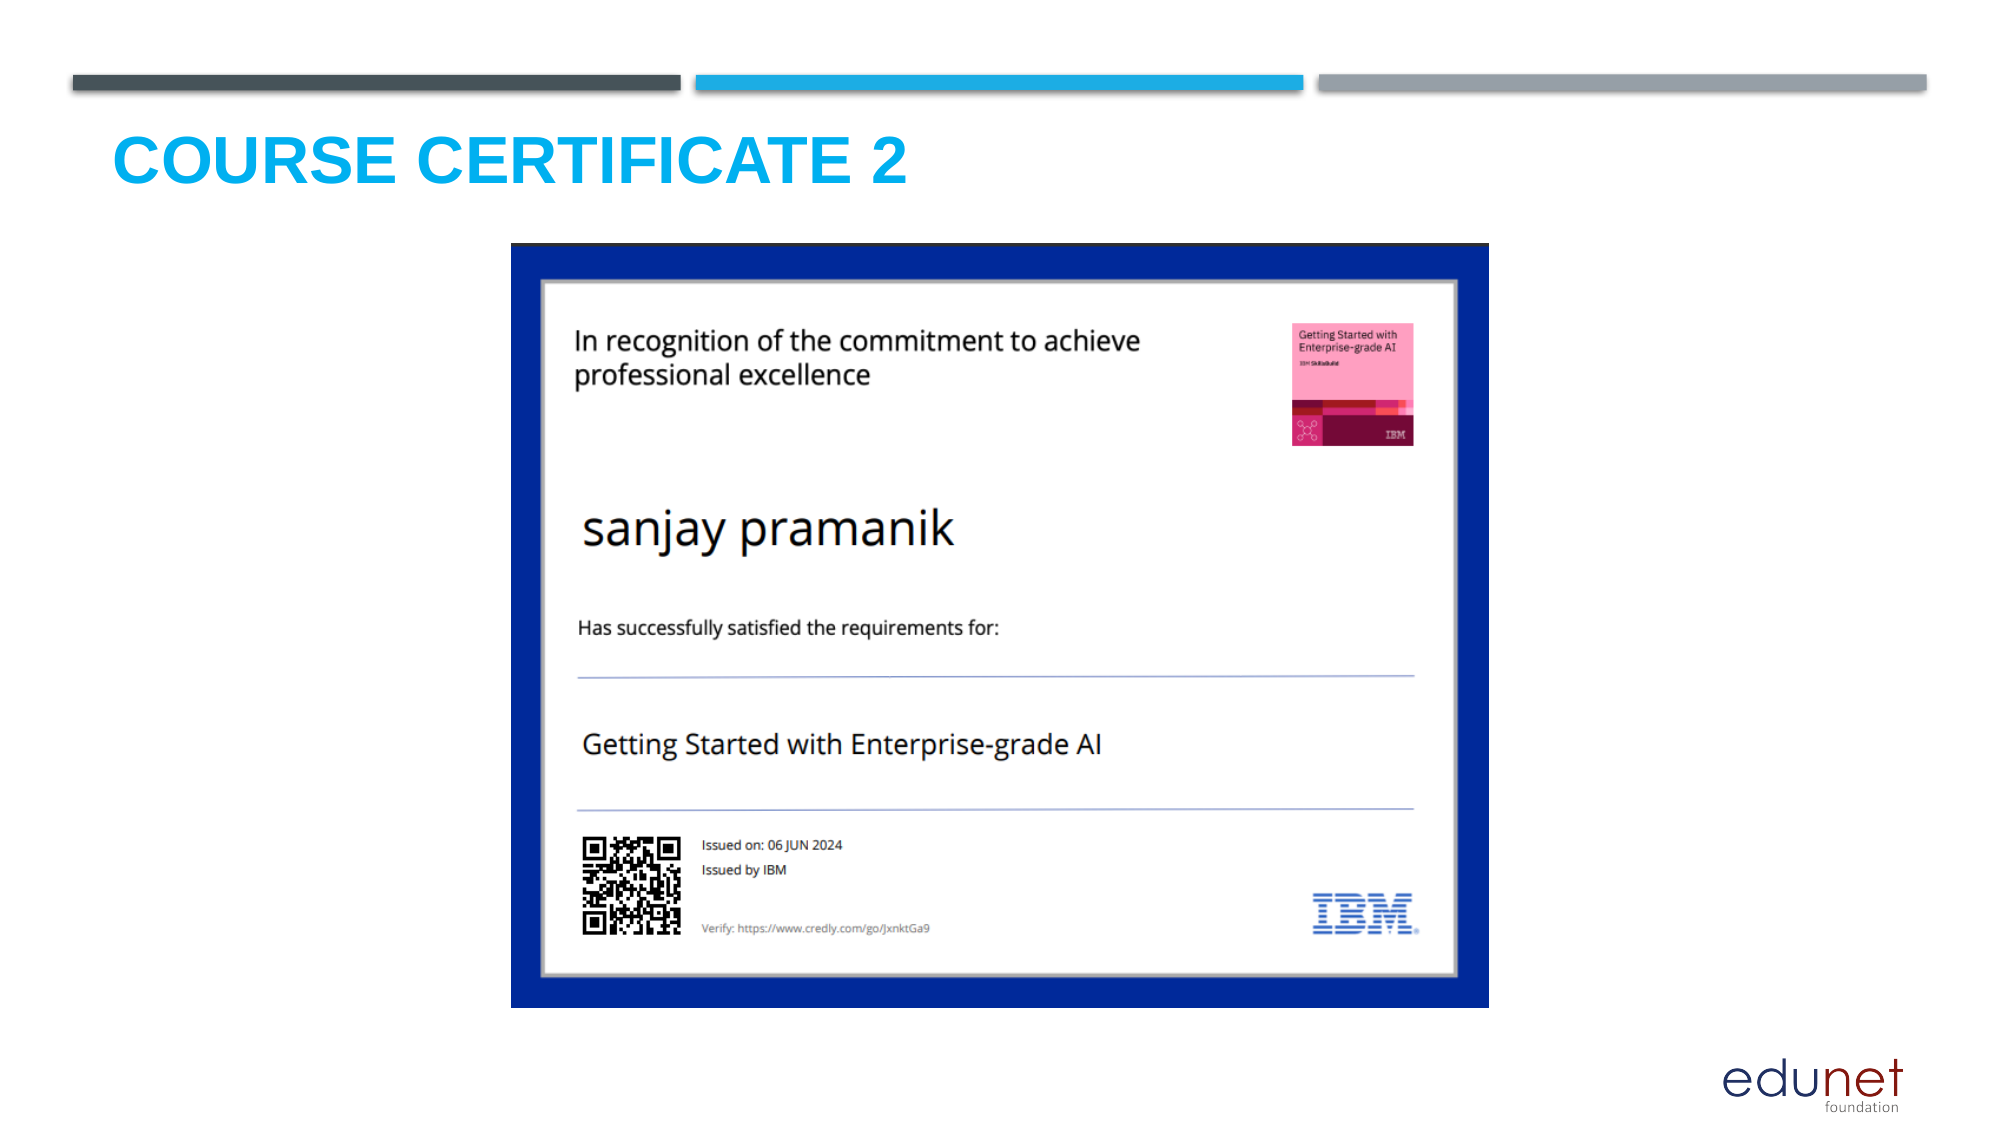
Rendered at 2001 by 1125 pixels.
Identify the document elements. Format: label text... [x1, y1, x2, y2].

picture [510, 243, 1490, 1008]
picture [1719, 1056, 1905, 1116]
title course certificate 2 [97, 117, 1908, 205]
